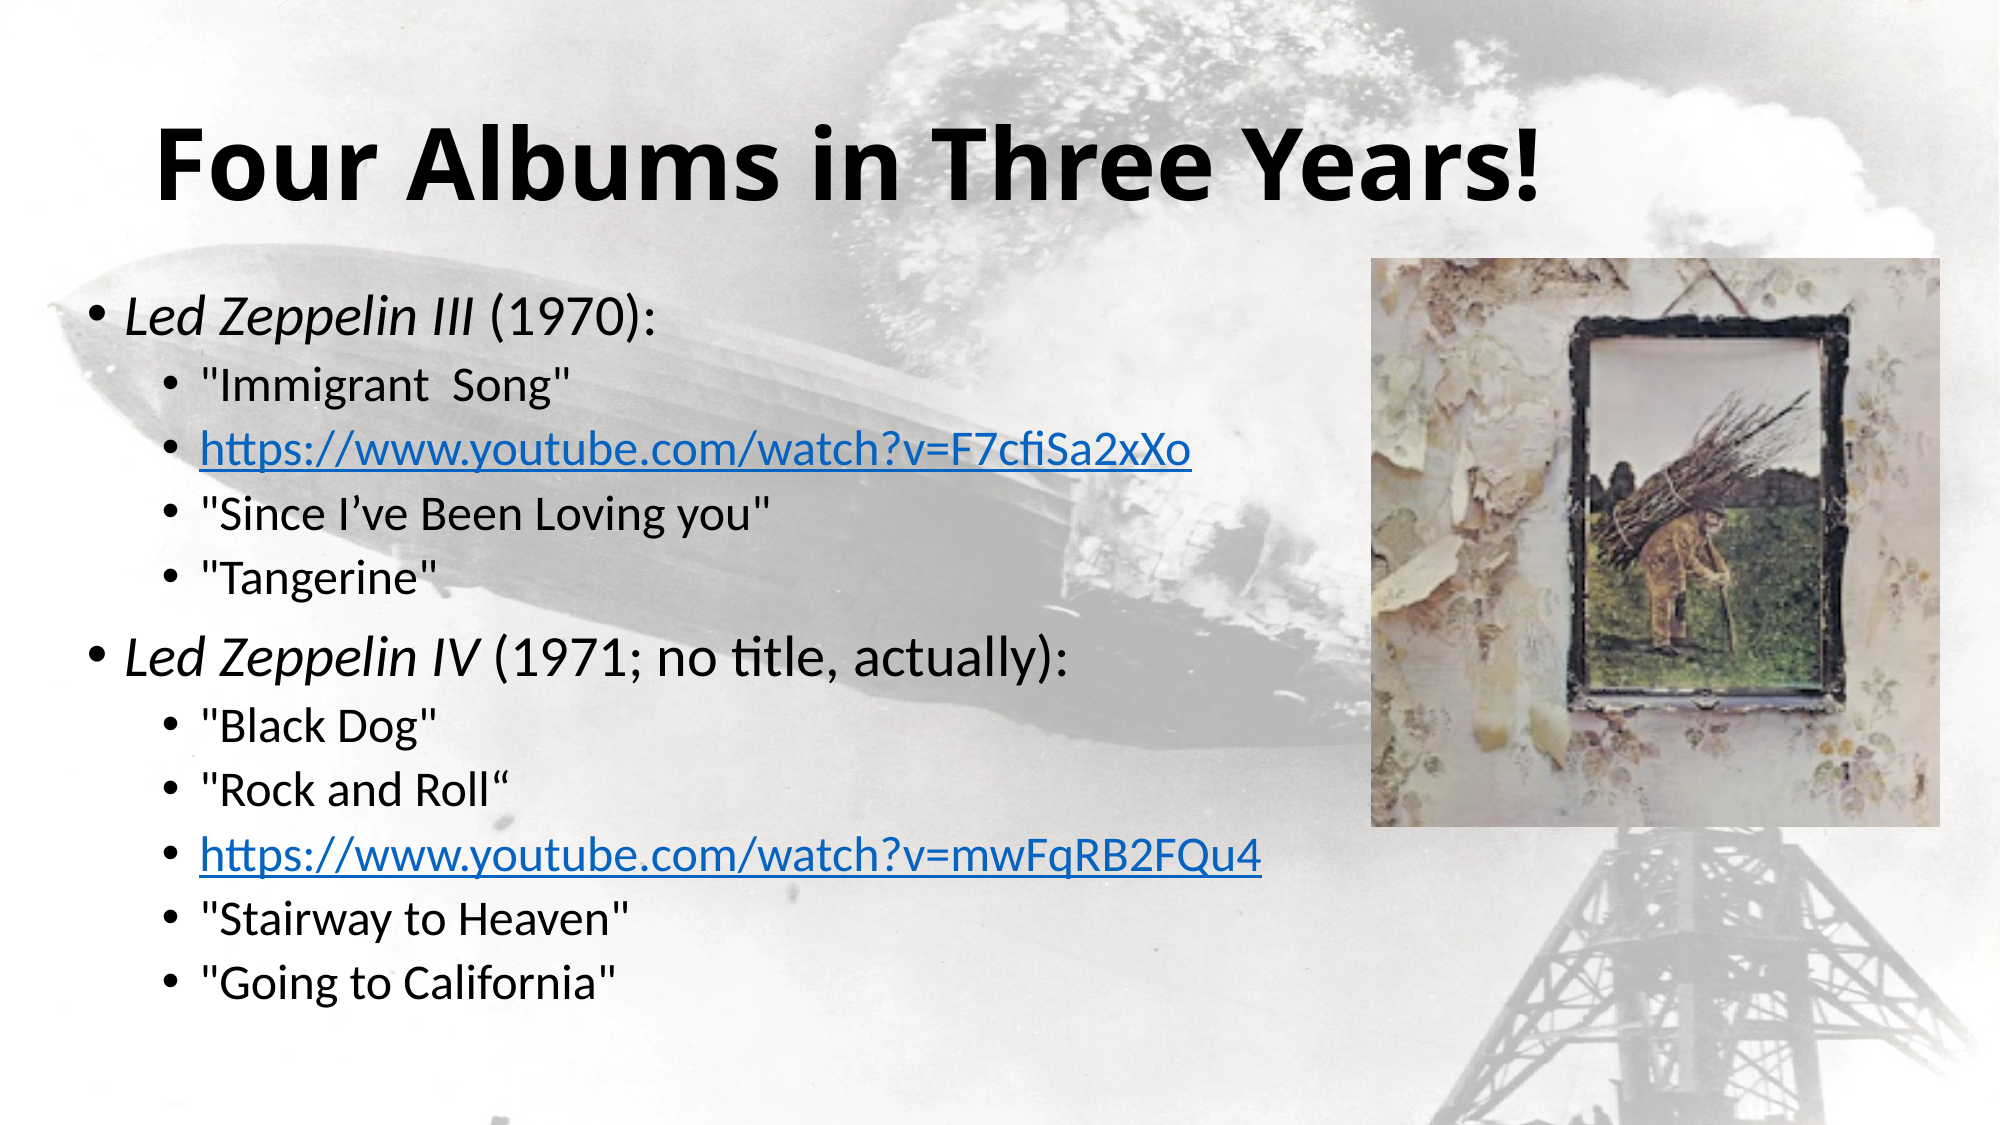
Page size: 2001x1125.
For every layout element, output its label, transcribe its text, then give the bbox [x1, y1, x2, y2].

title Four Albums in Three Years! [137, 59, 1863, 277]
picture [1371, 258, 1940, 827]
list Led Zeppelin III (1970): "Immigrant Song" https://www.youtube.com/watch?v=F7cfiSa2xXo "Since I’ve Been Loving you" "Tangerine" Led Zeppelin IV (1971; no title, actually): "Black Dog" "Rock and Roll“ https://www.youtube.com/watch?v=mwFqRB2FQu4 "Stairway to Heaven" "Going to California" [71, 277, 1863, 1053]
